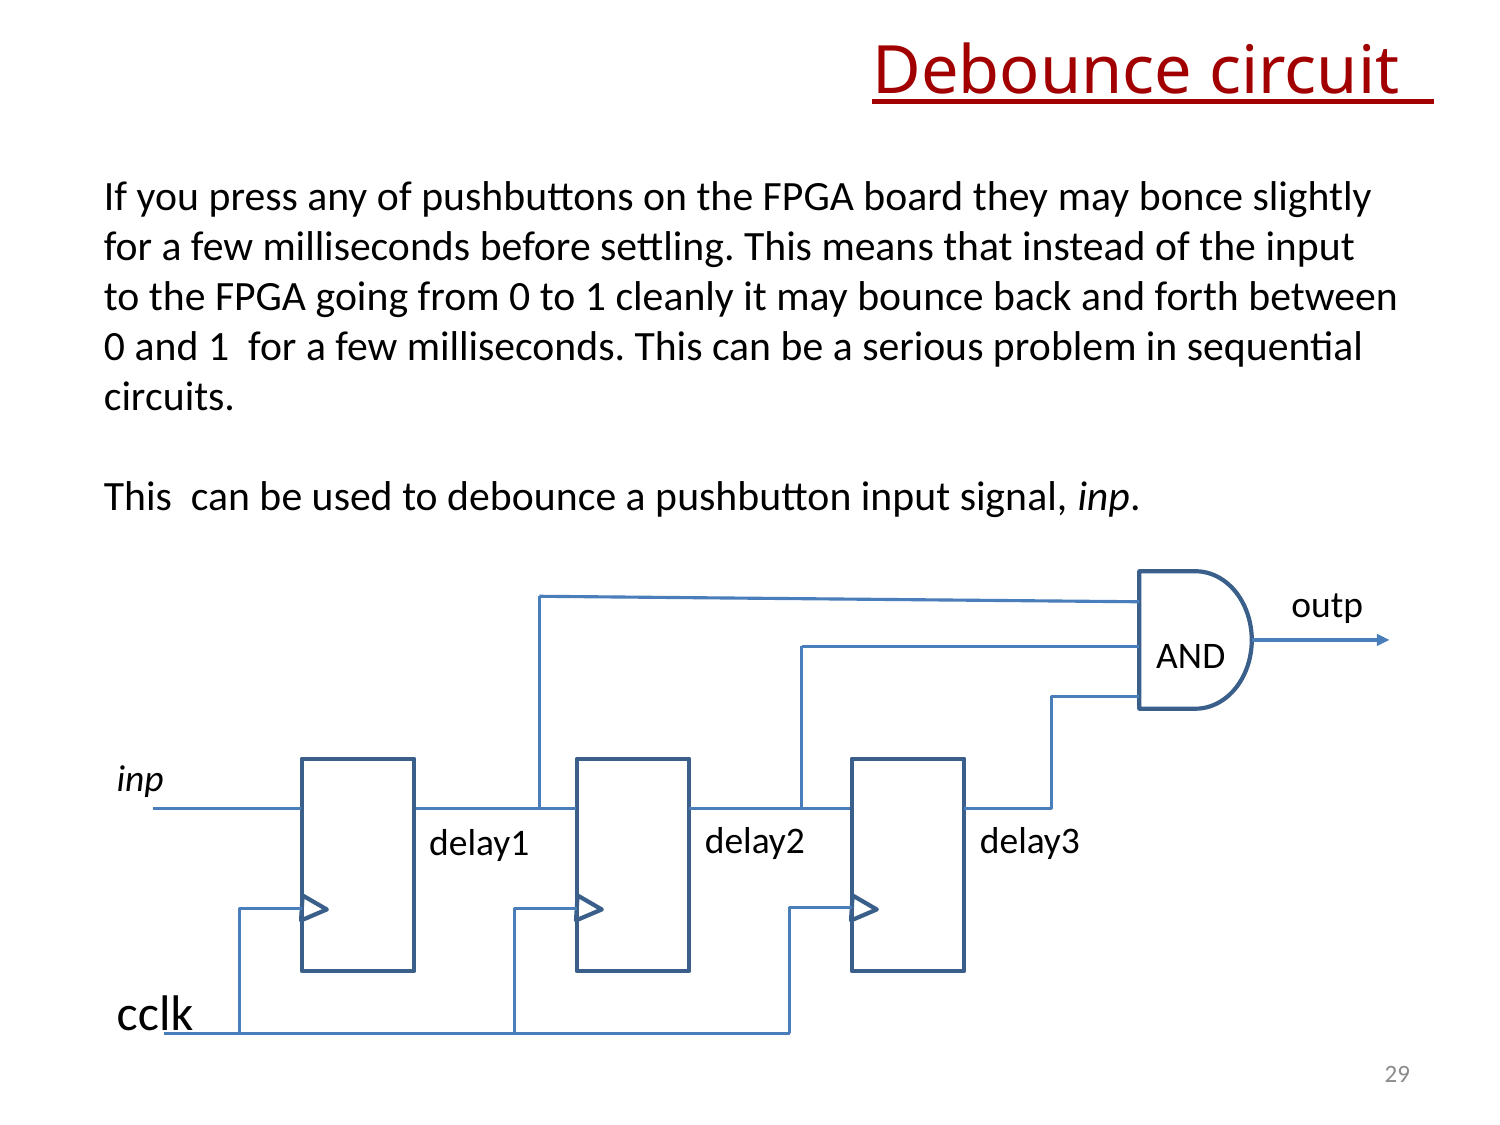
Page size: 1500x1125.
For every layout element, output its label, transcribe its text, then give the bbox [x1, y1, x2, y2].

text_box If you press any of pushbuttons on the FPGA board they may bonce slightly for a few milliseconds before settling. This means that instead of the input to the FPGA going from 0 to 1 cleanly it may bounce back and forth between 0 and 1 for a few milliseconds. This can be a serious problem in sequential circuits. This can be used to debounce a pushbutton input signal, inp. [89, 161, 1415, 527]
text_box Debounce circuit [53, 19, 1450, 125]
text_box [101, 570, 1415, 1050]
slide_number 29 [1074, 1042, 1425, 1103]
